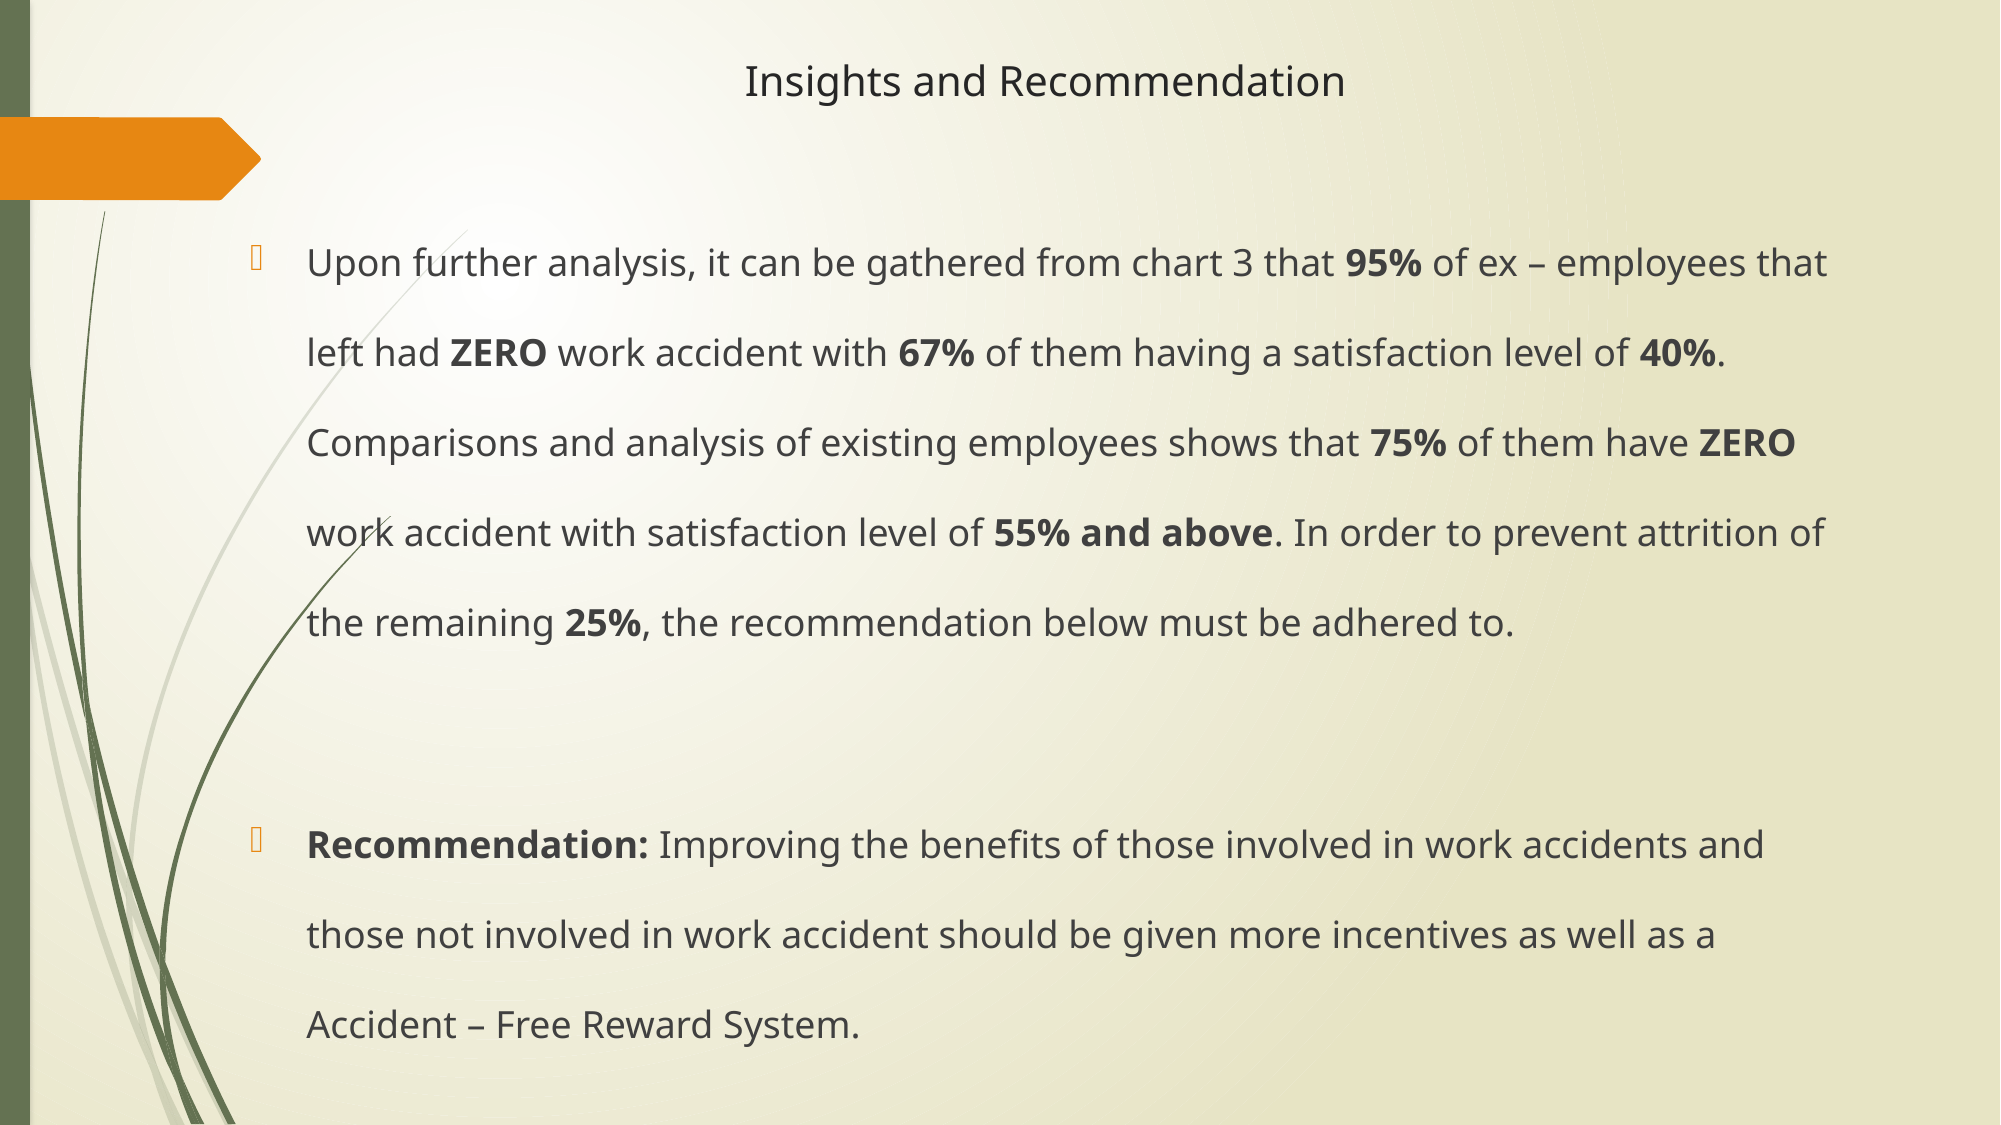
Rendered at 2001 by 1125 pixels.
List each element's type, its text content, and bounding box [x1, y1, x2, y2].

title Insights and Recommendation [360, 47, 1732, 118]
list Upon further analysis, it can be gathered from chart 3 that 95% of ex – employees that left had ZERO work accident with 67% of them having a satisfaction level of 40%. Comparisons and analysis of existing employees shows that 75% of them have ZERO work accident with satisfaction level of 55% and above. In order to prevent attrition of the remaining 25%, the recommendation below must be adhered to. Recommendation: Improving the benefits of those involved in work accidents and those not involved in work accident should be given more incentives as well as a Accident – Free Reward System. [235, 186, 1875, 1101]
